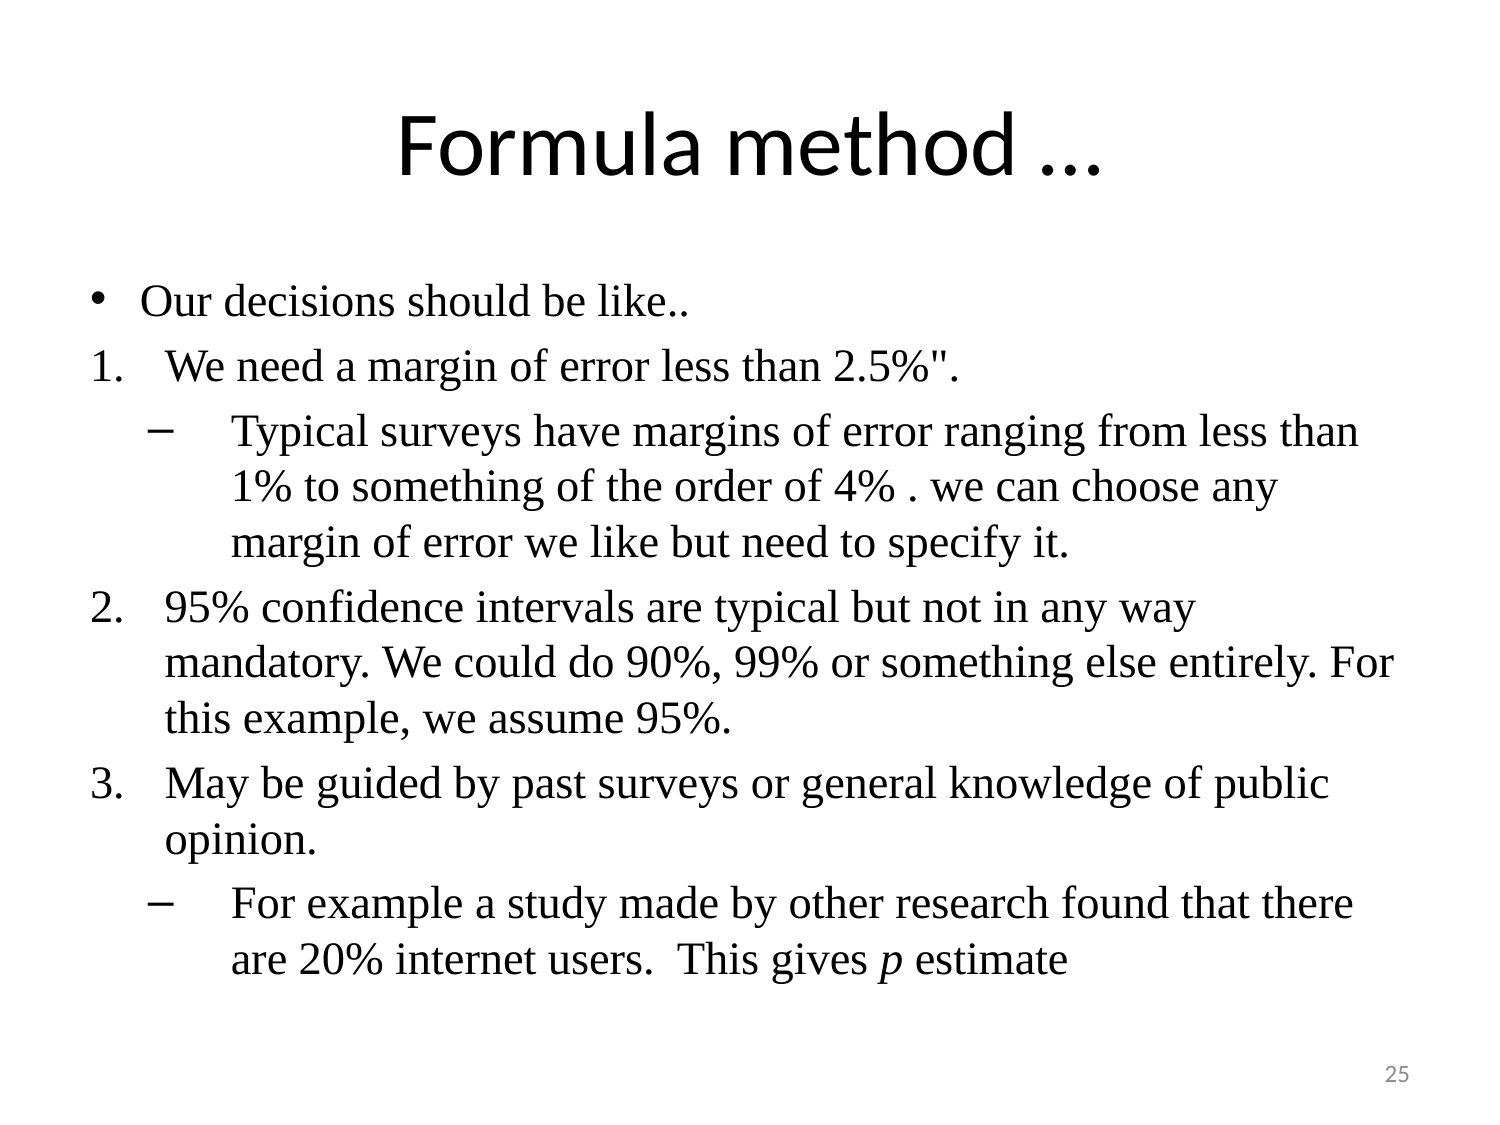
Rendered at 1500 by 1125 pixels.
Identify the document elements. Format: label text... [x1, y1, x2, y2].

title Formula method … [75, 45, 1425, 233]
list Our decisions should be like.. We need a margin of error less than 2.5%". Typical surveys have margins of error ranging from less than 1% to something of the order of 4% . we can choose any margin of error we like but need to specify it. 95% confidence intervals are typical but not in any way mandatory. We could do 90%, 99% or something else entirely. For this example, we assume 95%. May be guided by past surveys or general knowledge of public opinion. For example a study made by other research found that there are 20% internet users. This gives p estimate [75, 262, 1425, 1005]
slide_number 25 [1074, 1042, 1425, 1103]
